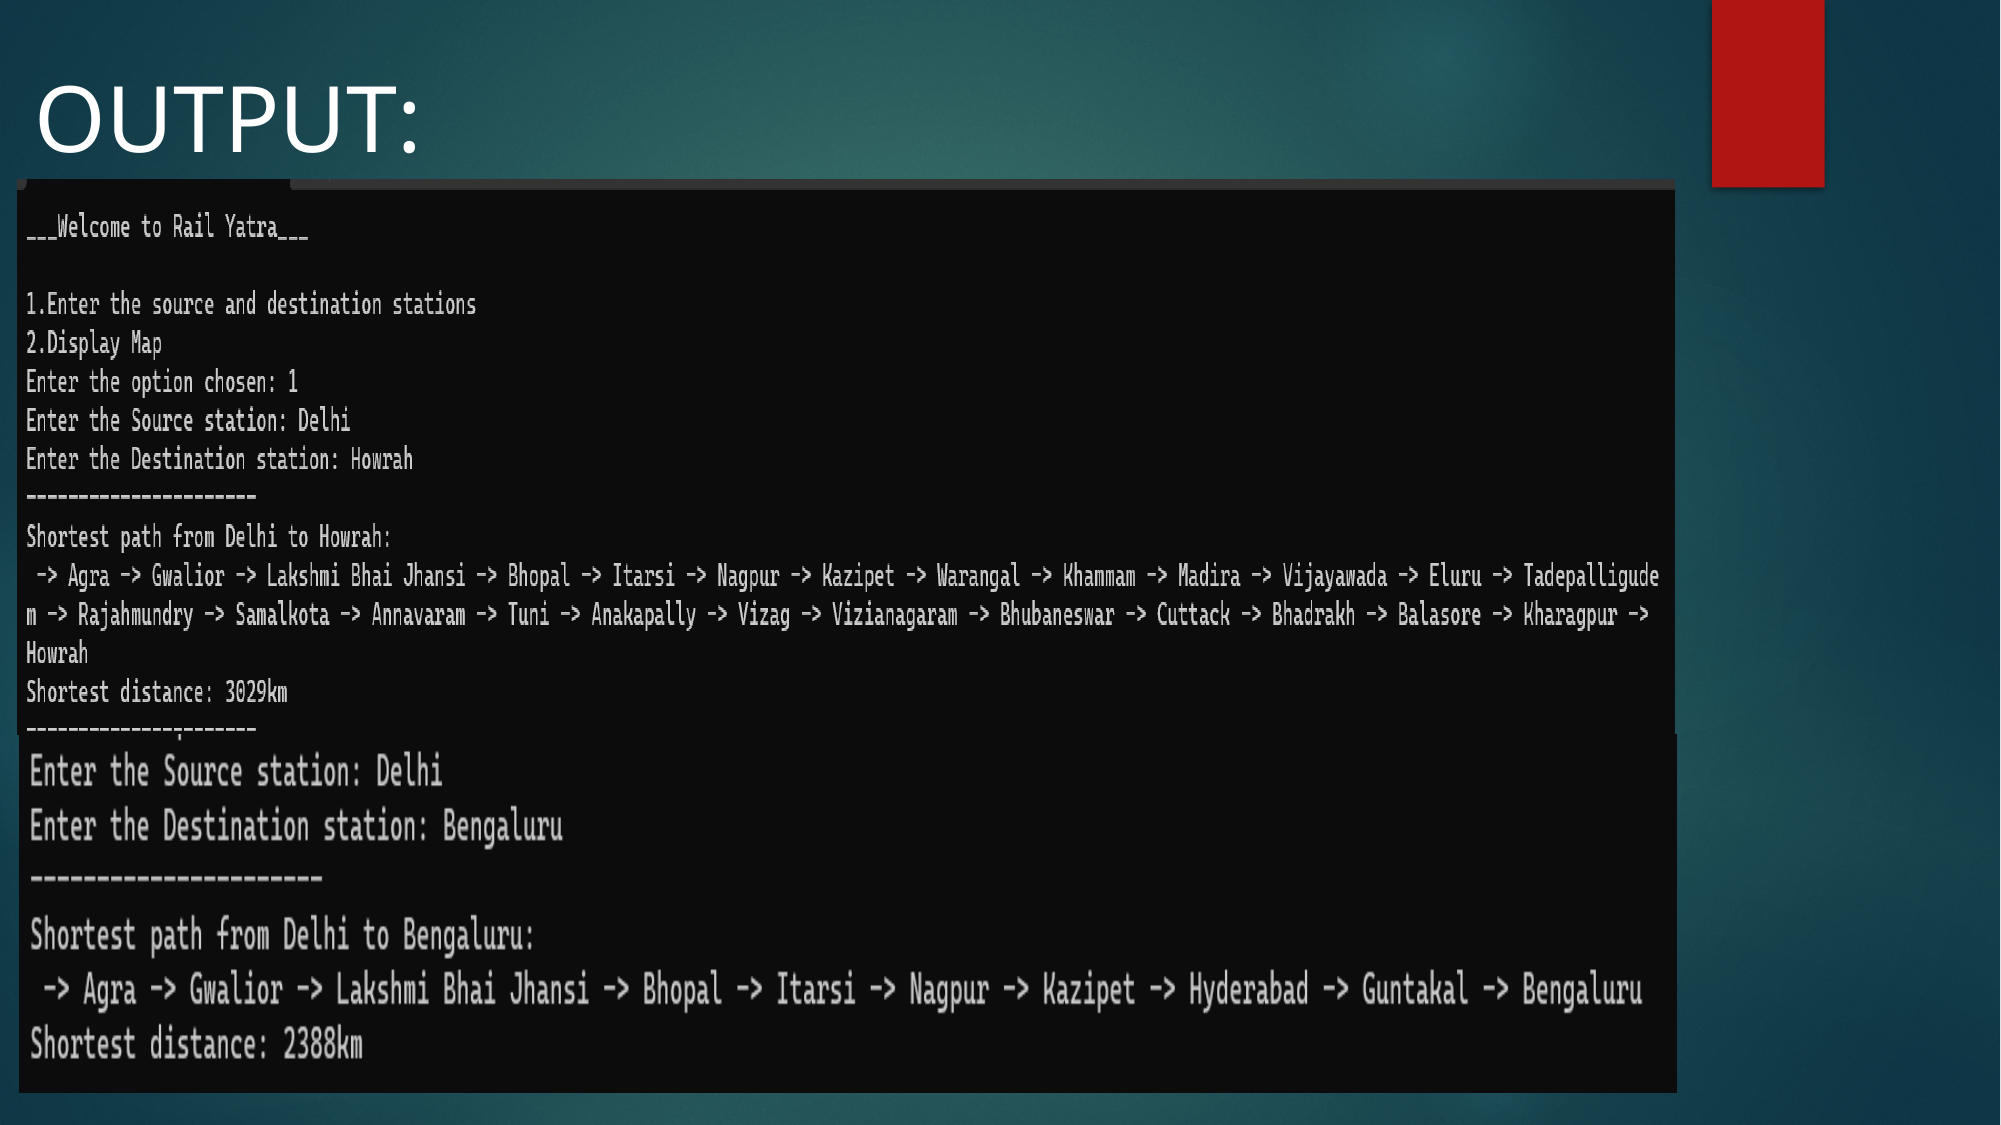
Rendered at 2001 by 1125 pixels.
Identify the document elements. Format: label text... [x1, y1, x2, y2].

picture [0, 0, 1677, 1125]
text_box OUTPUT: [19, 53, 1398, 177]
